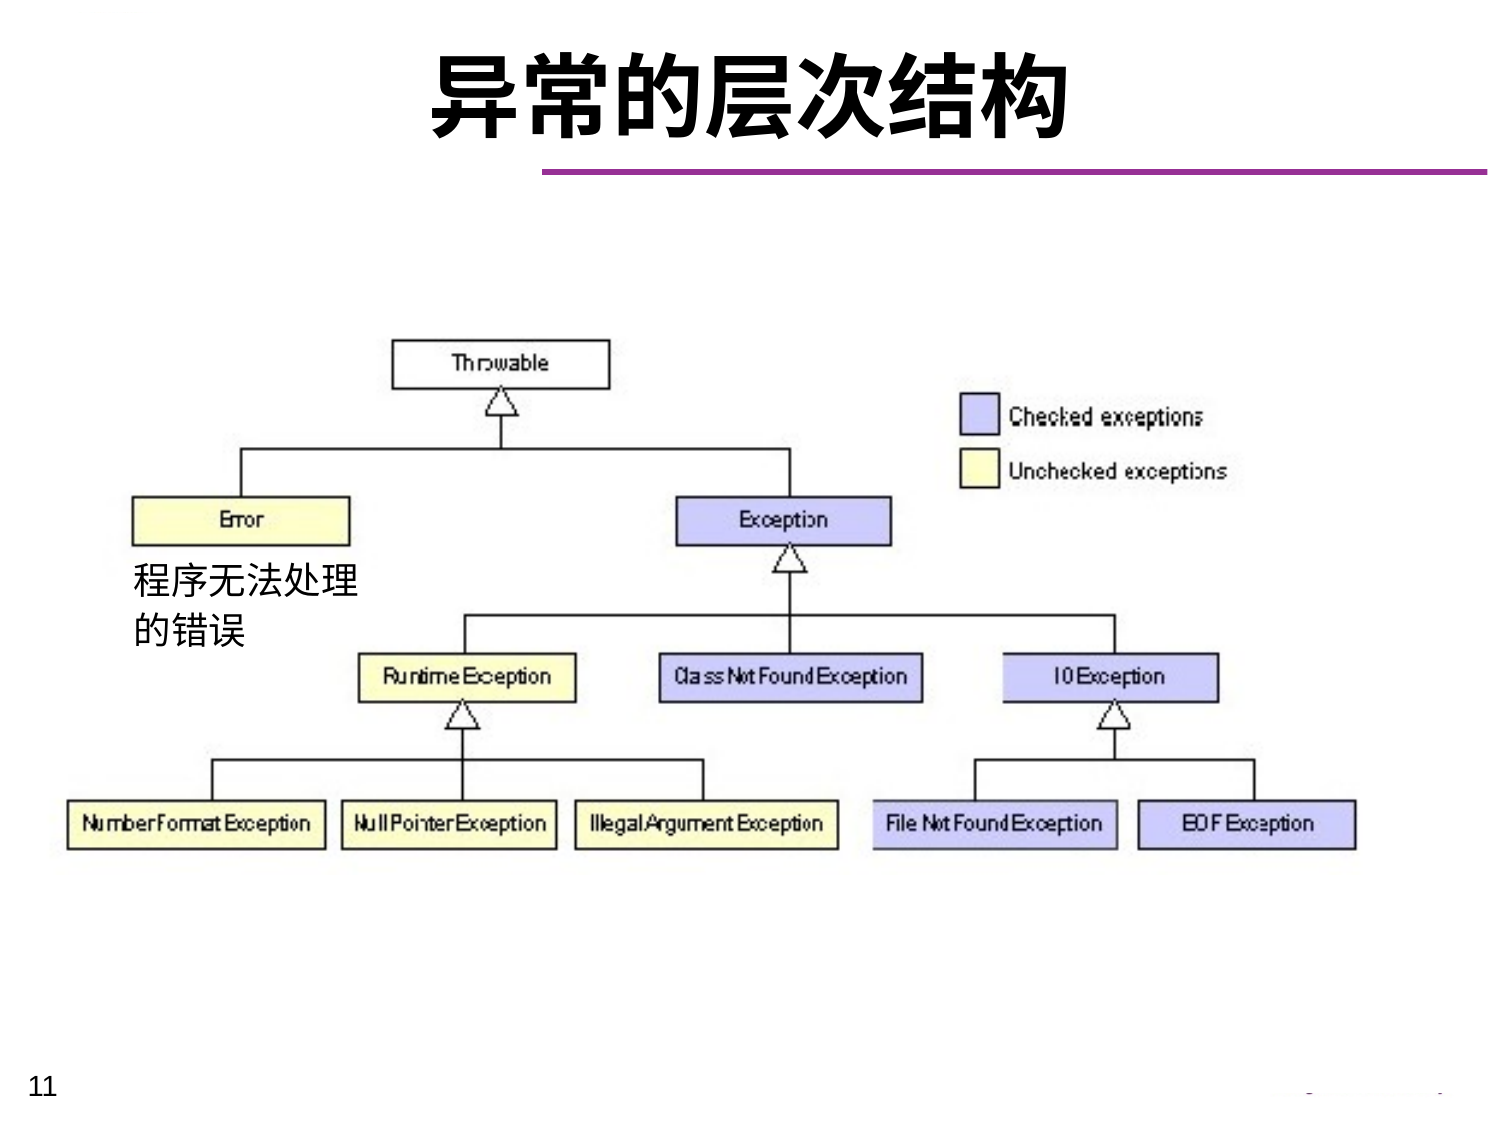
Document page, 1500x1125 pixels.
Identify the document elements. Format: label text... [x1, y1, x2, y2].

title 异常的层次结构 [24, 37, 1476, 151]
picture [5, 12, 1500, 1101]
footer 11 [12, 1059, 176, 1125]
